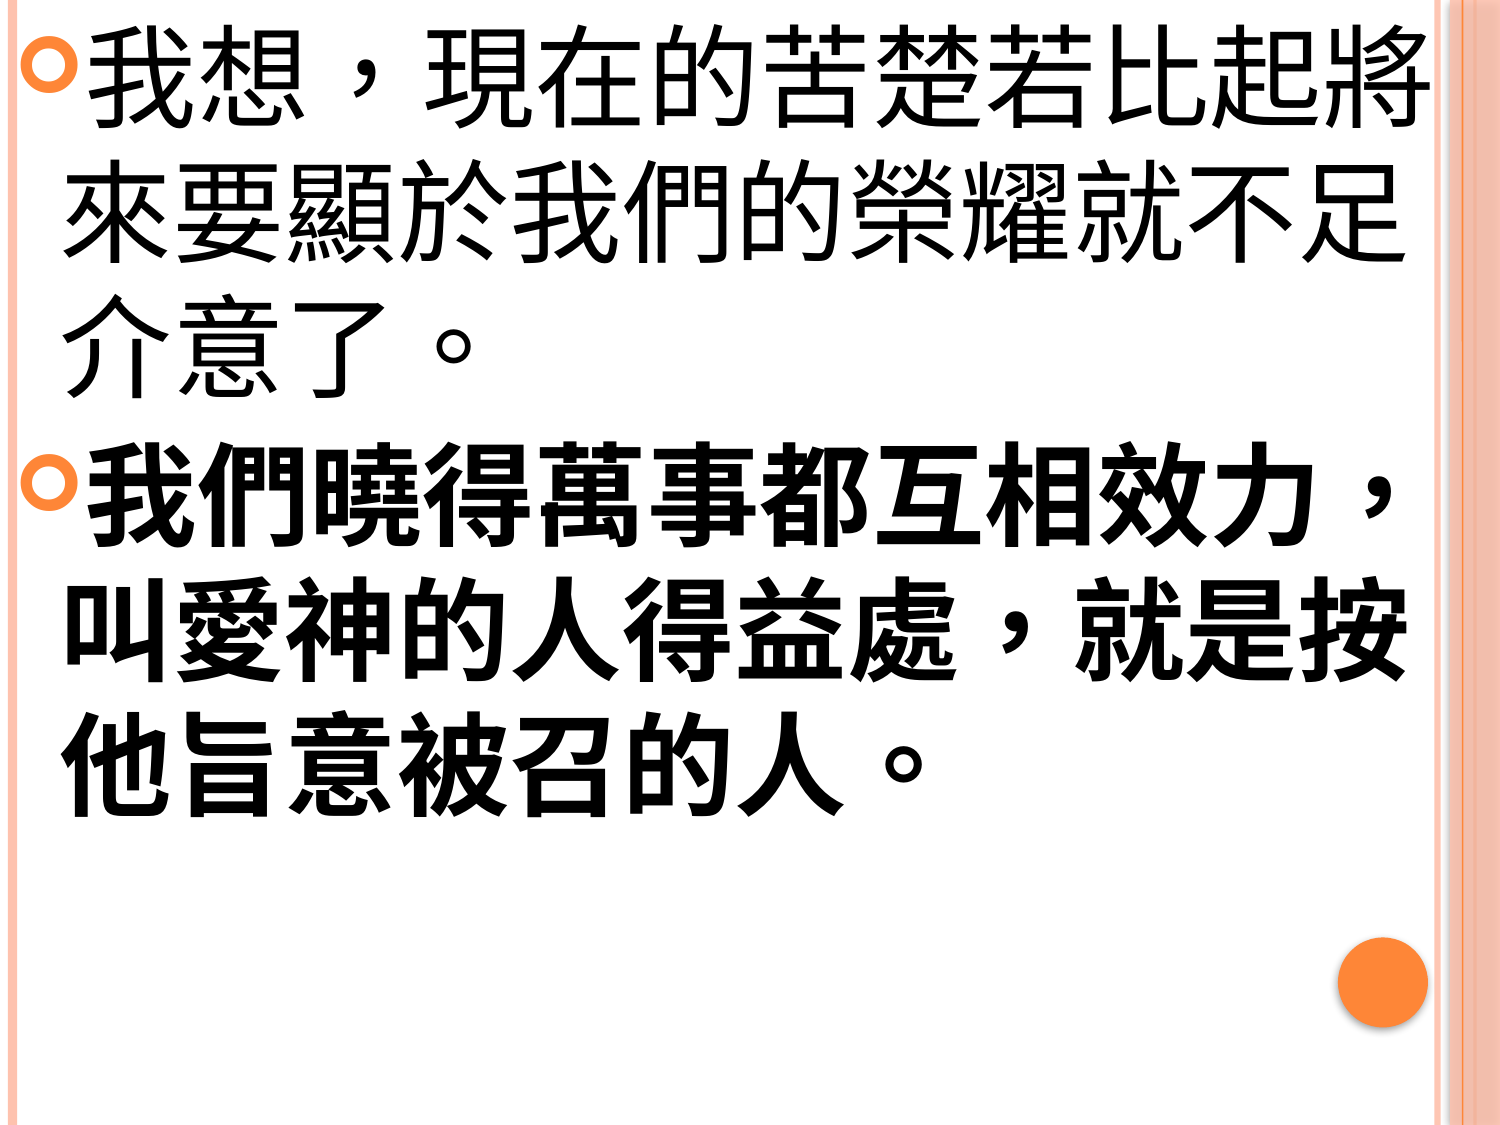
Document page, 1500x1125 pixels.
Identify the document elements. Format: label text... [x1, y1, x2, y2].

list 我想，現在的苦楚若比起將來要顯於我們的榮耀就不足介意了。 我們曉得萬事都互相效力，叫愛神的人得益處，就是按他旨意被召的人。 [0, 0, 1500, 1125]
